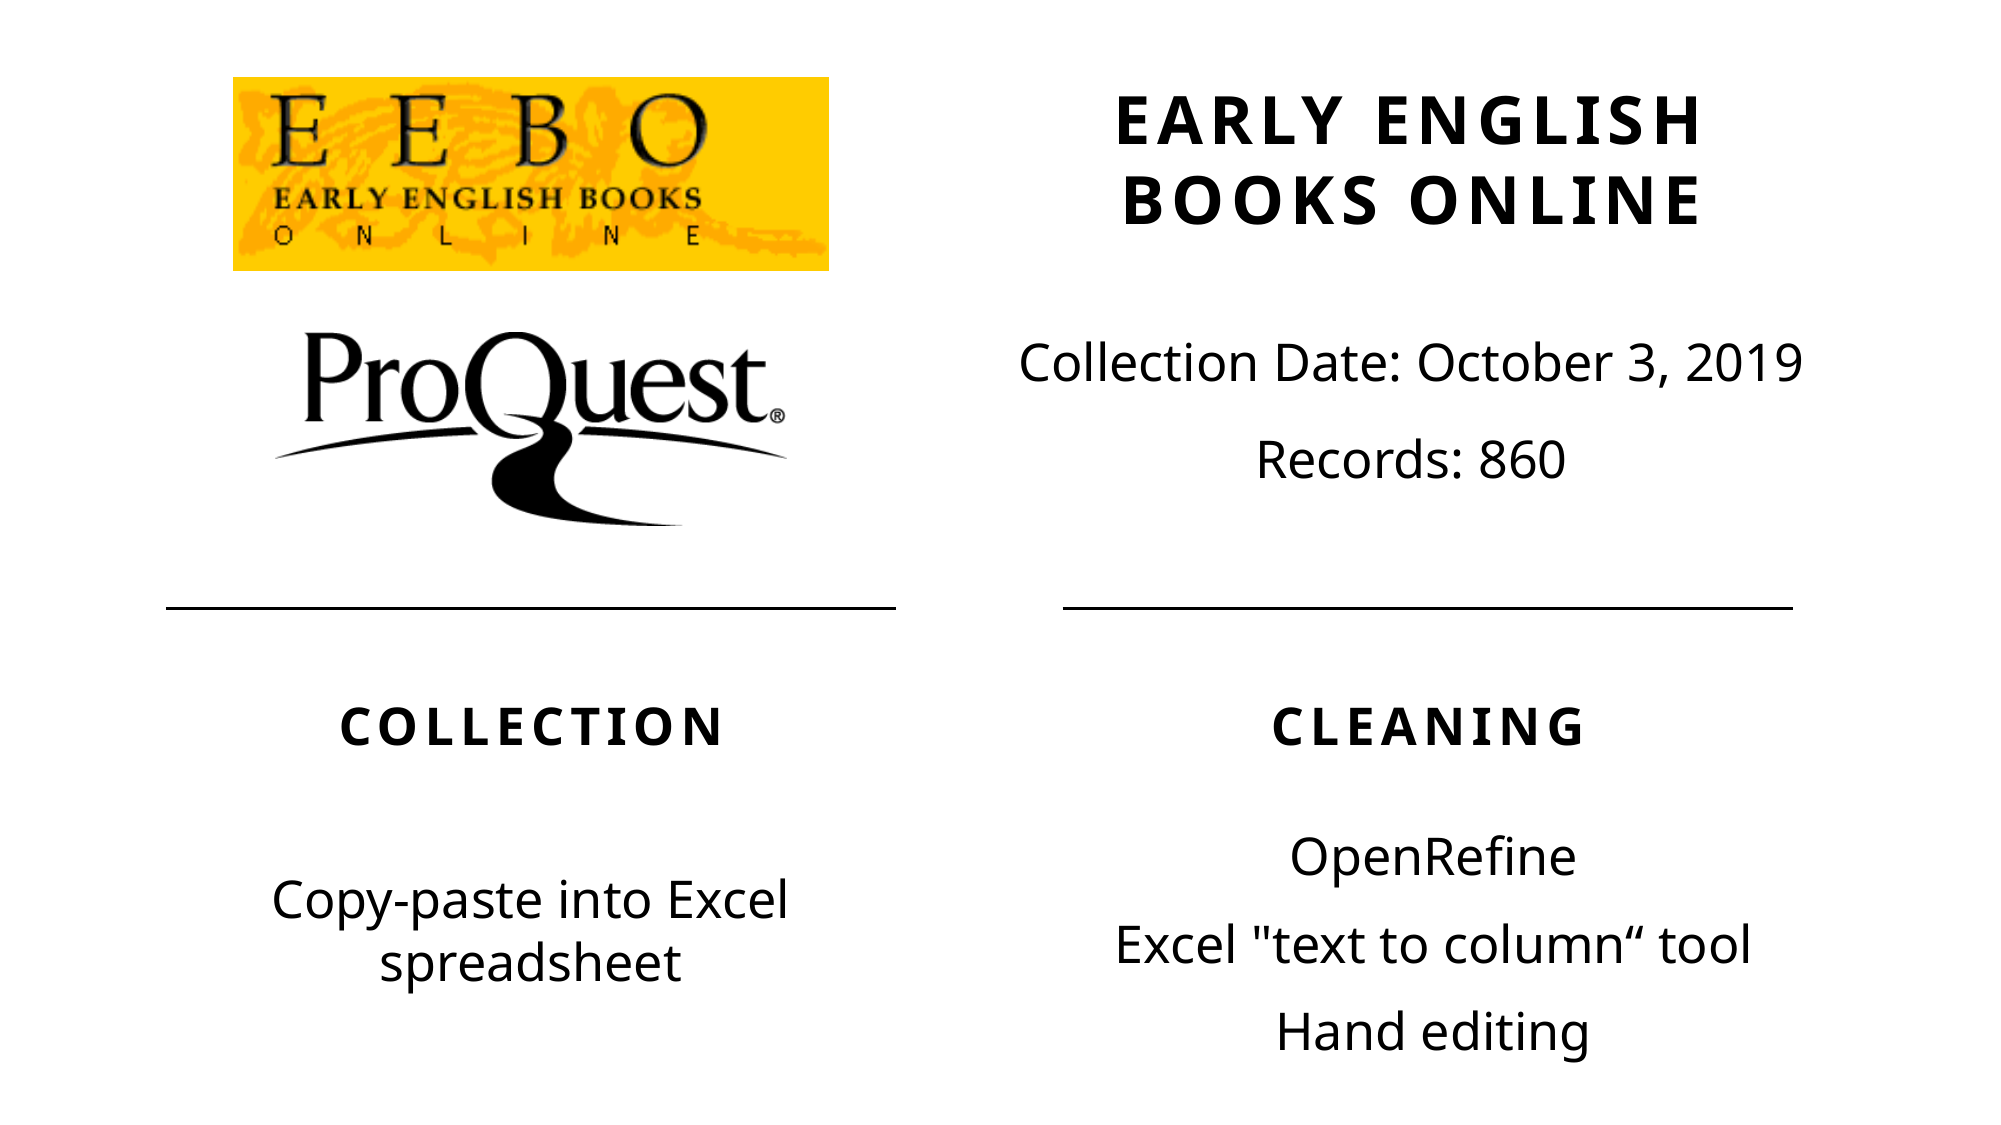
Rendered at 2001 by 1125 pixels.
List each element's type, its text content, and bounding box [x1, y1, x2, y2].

picture [275, 332, 787, 526]
text_box COLLECTION [95, 685, 967, 764]
picture [233, 77, 829, 271]
text_box EARLY ENGLISH BOOKS ONLINE [975, 70, 1848, 246]
text_box Copy-paste into Excel spreadsheet [159, 859, 903, 999]
text_box CLEANING [991, 685, 1864, 764]
text_box Collection Date: October 3, 2019 [923, 321, 1900, 399]
text_box Records: 860 [1123, 418, 1700, 496]
text_box OpenRefine Excel "text to column“ tool Hand editing [1062, 816, 1806, 1069]
